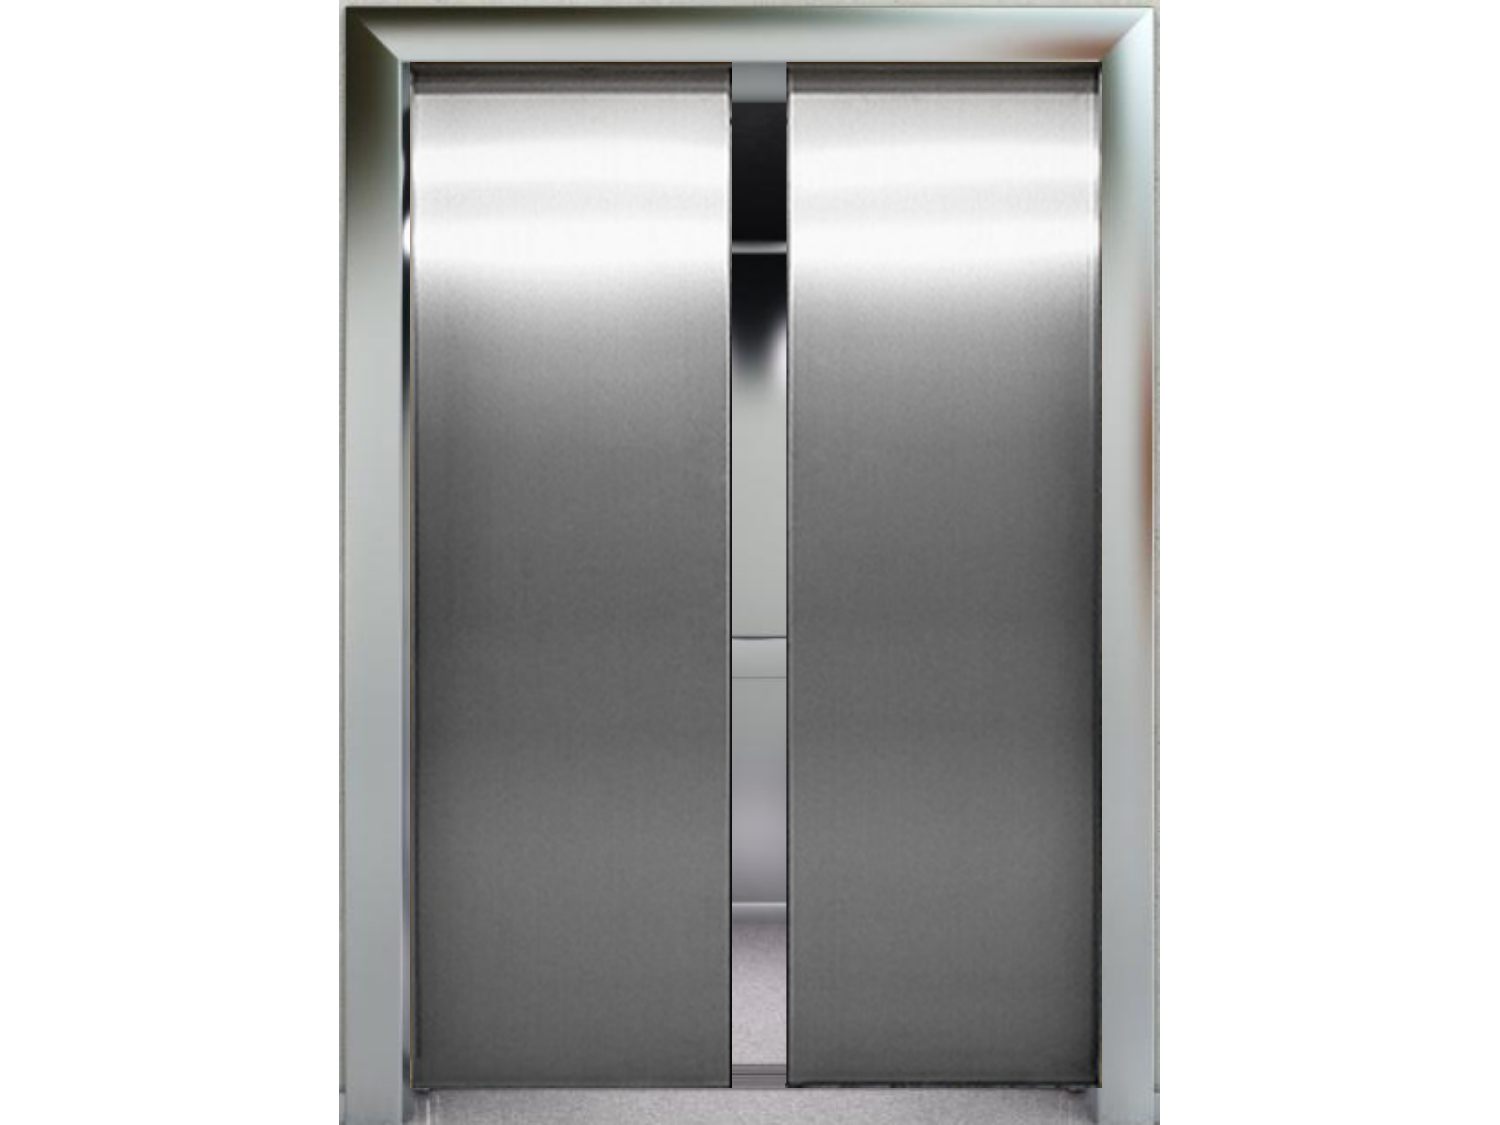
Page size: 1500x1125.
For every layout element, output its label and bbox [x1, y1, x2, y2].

text_box [339, 0, 1161, 1125]
